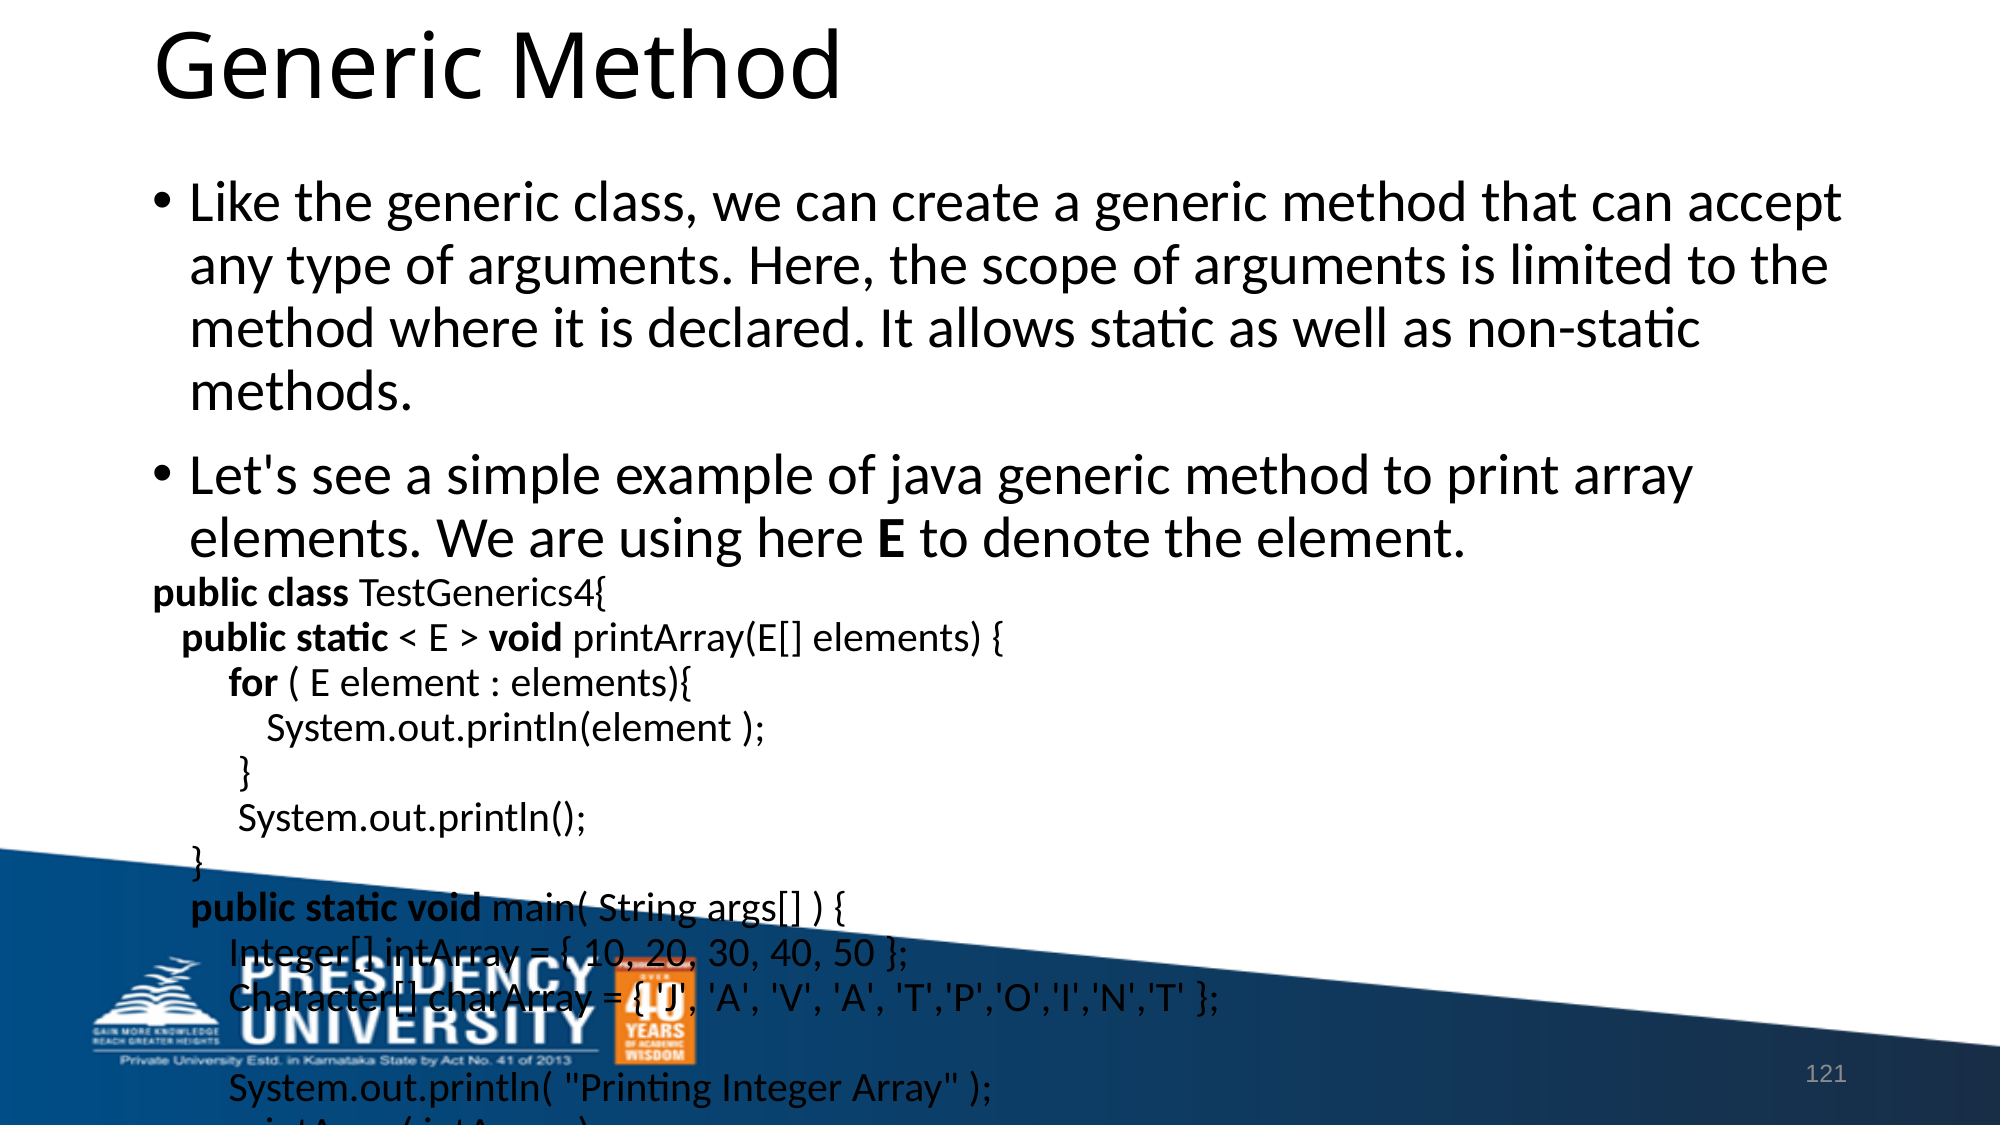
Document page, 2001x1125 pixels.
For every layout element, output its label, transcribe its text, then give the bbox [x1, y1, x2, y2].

picture [0, 845, 2000, 1125]
title Generic Method [137, 59, 1863, 164]
slide_number 121 [1412, 1042, 1863, 1103]
list Like the generic class, we can create a generic method that can accept any type of arguments. Here, the scope of arguments is limited to the method where it is declared. It allows static as well as non-static methods. Let's see a simple example of java generic method to print array elements. We are using here E to denote the element. public class TestGenerics4{ public static < E > void printArray(E[] elements) { for ( E element : elements){ System.out.println(element ); } System.out.println(); } public static void main( String args[] ) { Integer[] intArray = { 10, 20, 30, 40, 50 }; Character[] charArray = { 'J', 'A', 'V', 'A', 'T','P','O','I','N','T' }; System.out.println( "Printing Integer Array" ); printArray( intArray ); System.out.println( "Printing Character Array" ); printArray( charArray ); } } [137, 164, 1863, 1014]
